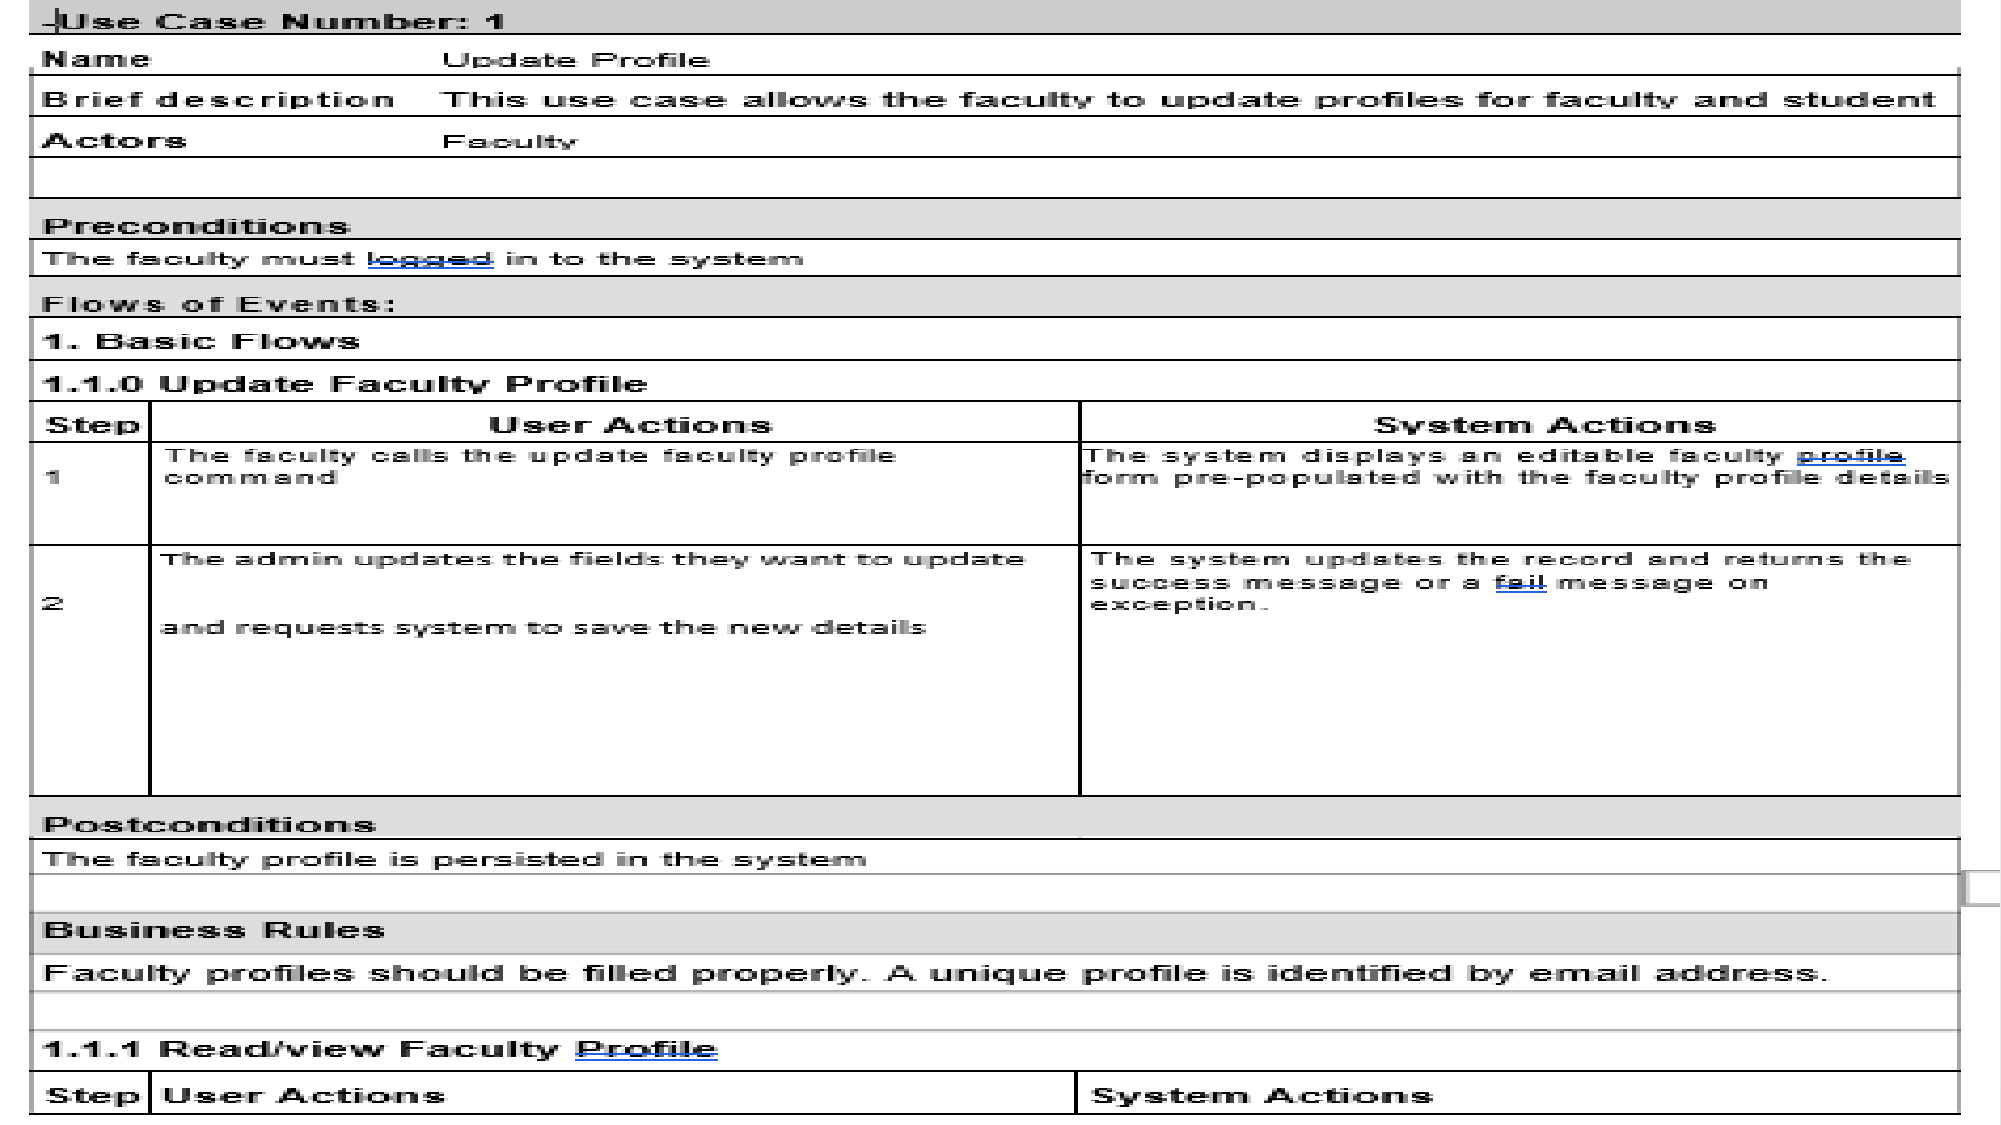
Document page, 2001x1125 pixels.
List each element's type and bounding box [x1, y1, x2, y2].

list [0, 0, 2000, 1125]
